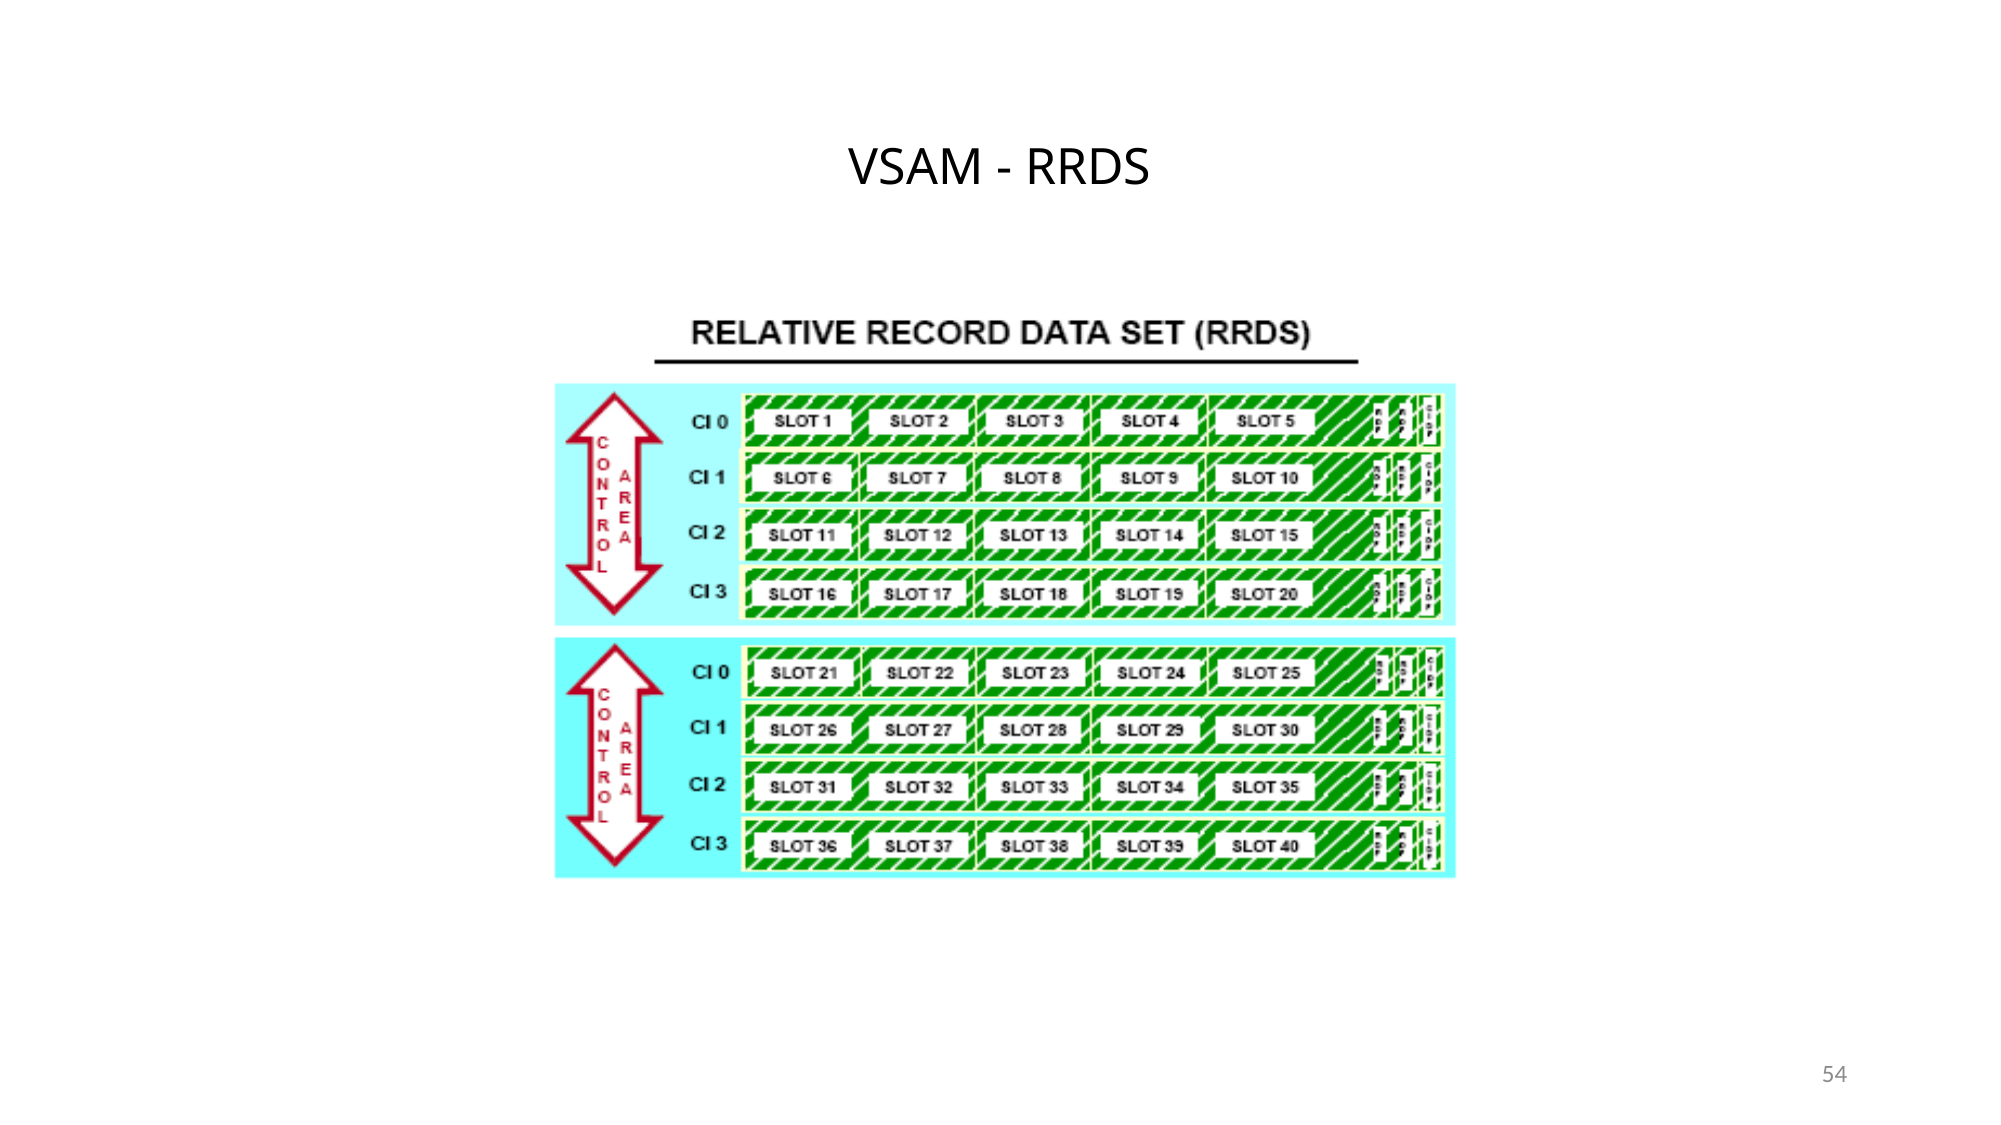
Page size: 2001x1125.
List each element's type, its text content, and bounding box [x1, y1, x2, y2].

slide_number 54 [1412, 1042, 1863, 1103]
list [536, 317, 1462, 884]
title VSAM - RRDS [137, 59, 1863, 278]
